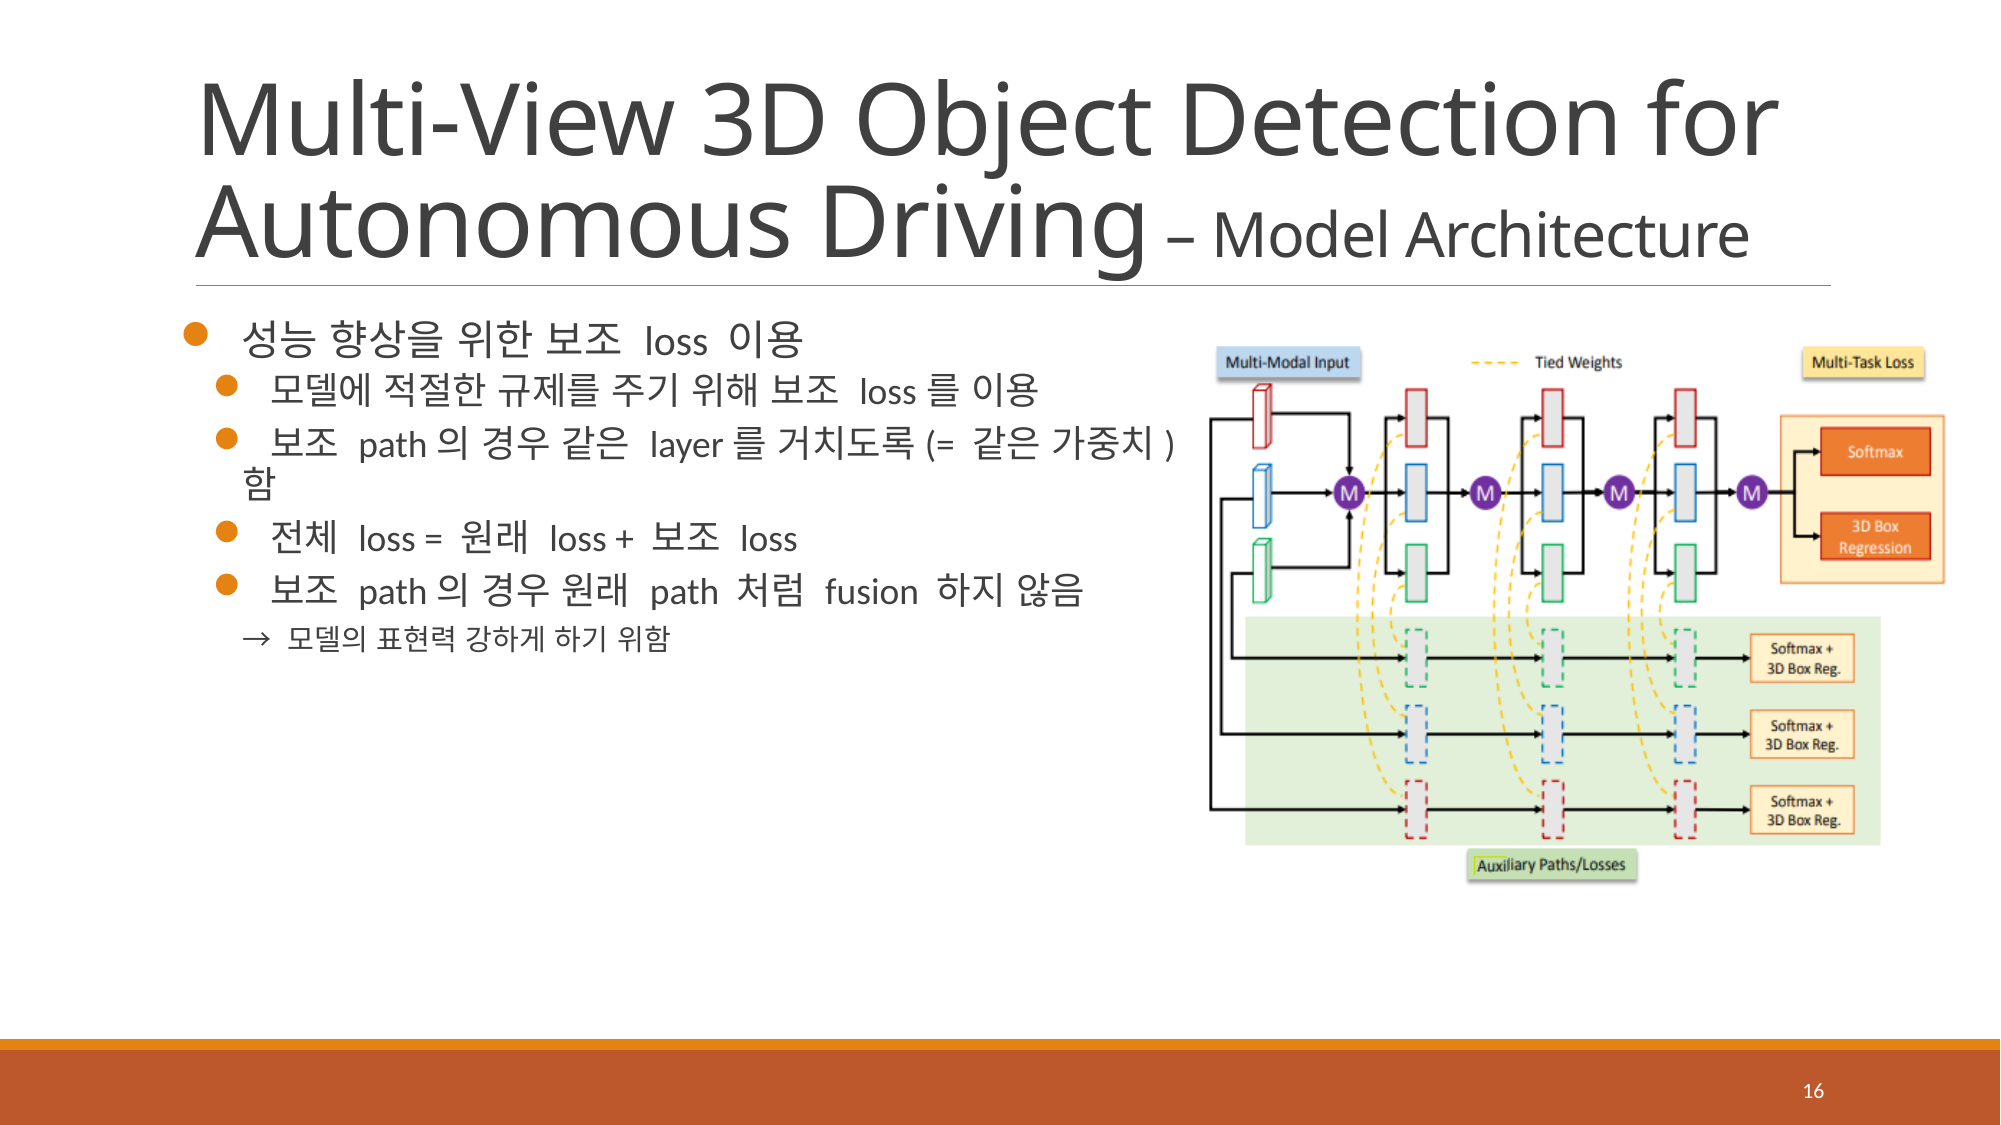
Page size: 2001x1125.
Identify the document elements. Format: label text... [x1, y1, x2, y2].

picture [1188, 311, 1961, 895]
title Multi-View 3D Object Detection for Autonomous Driving – Model Architecture [180, 47, 1830, 285]
slide_number 16 [1624, 1059, 1840, 1120]
list 성능 향상을 위한 보조 loss 이용 모델에 적절한 규제를 주기 위해 보조 loss를 이용 보조 path의 경우 같은 layer를 거치도록(= 같은 가중치) 함 전체 loss = 원래 loss + 보조 loss 보조 path의 경우 원래 path 처럼 fusion 하지 않음 → 모델의 표현력 강하게 하기 위함 [180, 311, 1189, 1036]
